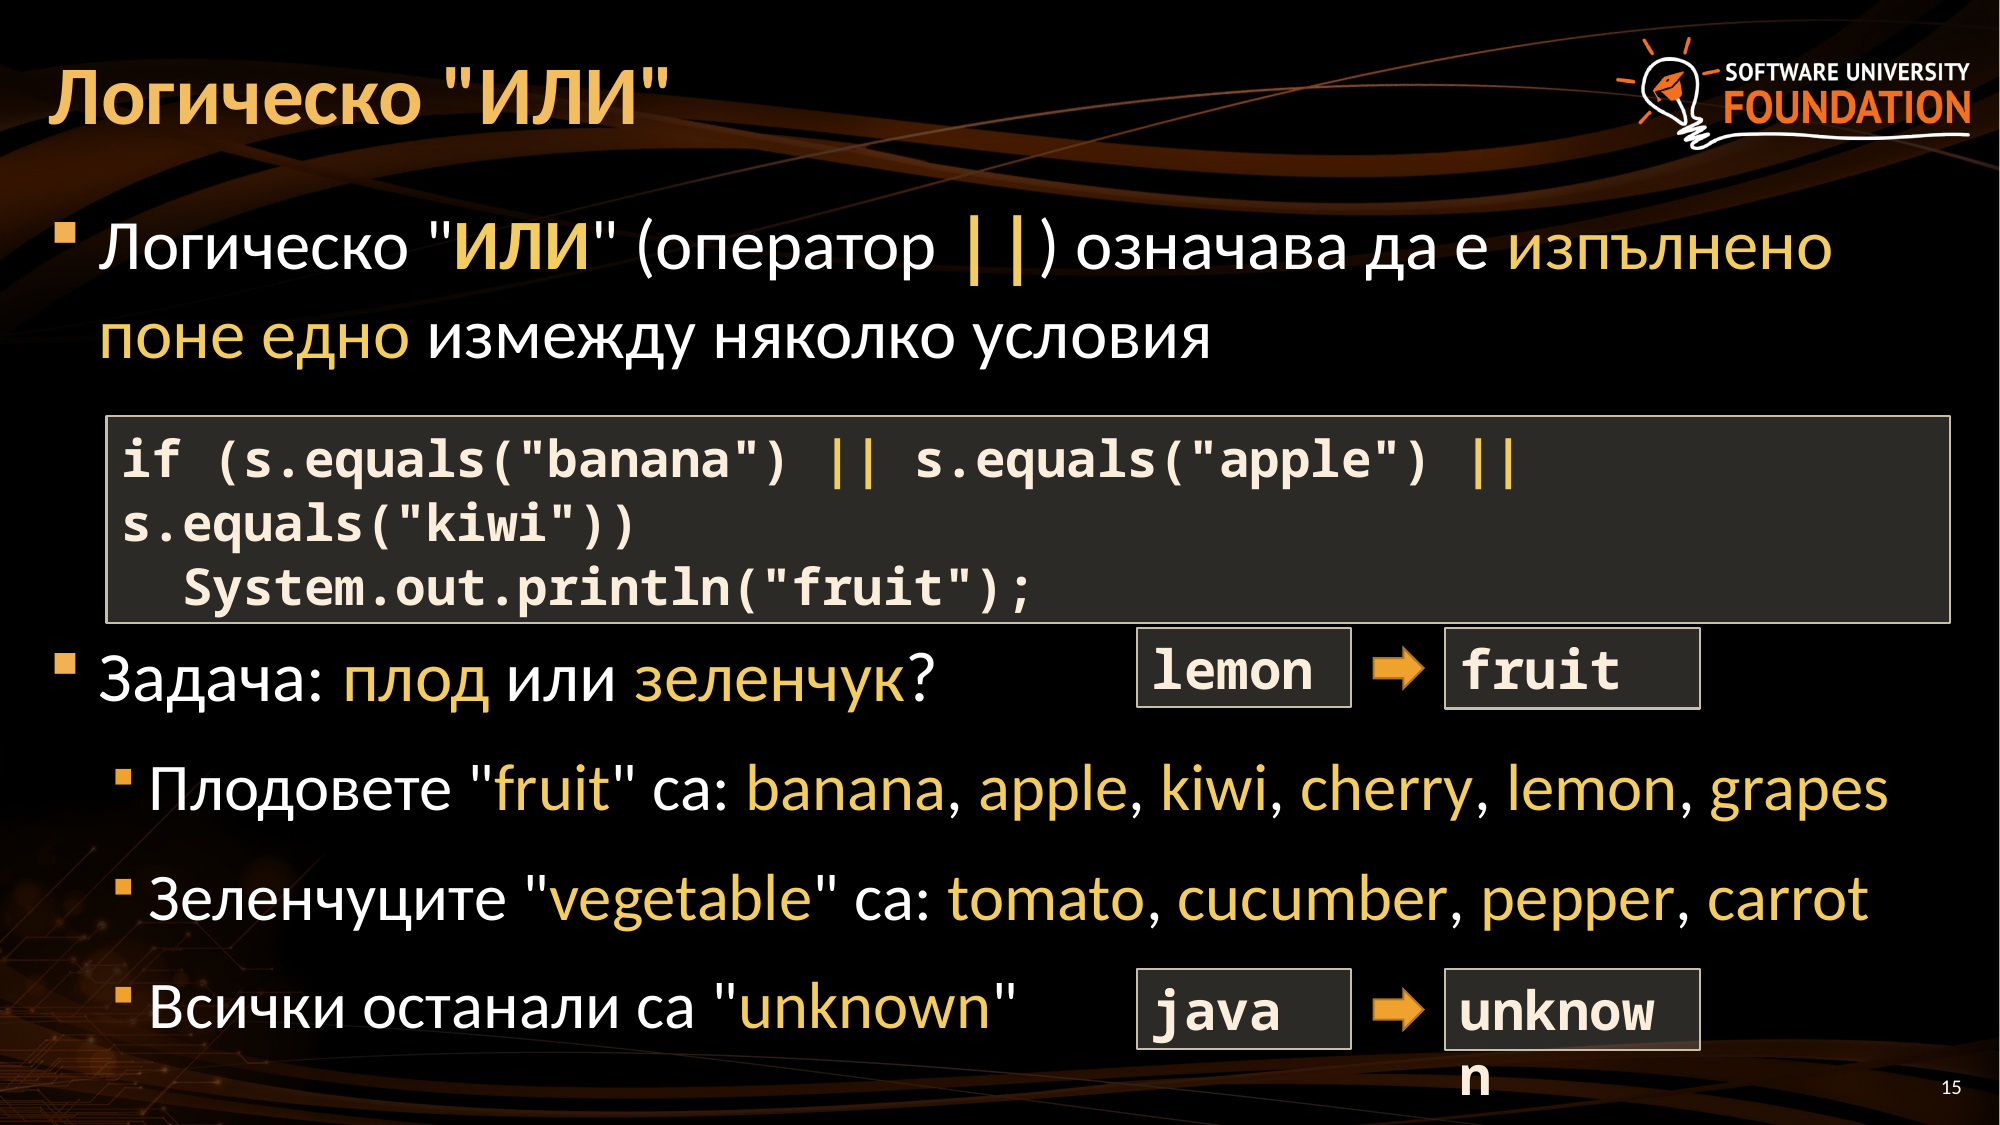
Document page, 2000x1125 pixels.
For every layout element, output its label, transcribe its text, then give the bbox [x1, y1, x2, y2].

text_box fruit [1444, 627, 1700, 709]
list Логическо "ИЛИ" (оператор ||) означава да е изпълнено поне едно измежду няколко условия Задача: плод или зеленчук? Плодовете "fruit" са: banana, apple, kiwi, cherry, lemon, grapes Зеленчуците "vegetable" са: tomato, cucumber, pepper, carrot Всички останали са "unknown" [31, 188, 1968, 1103]
title Логическо "ИЛИ" [30, 6, 1602, 189]
text_box unknown [1444, 969, 1700, 1050]
text_box [1372, 645, 1426, 691]
text_box if (s.equals("banana") || s.equals("apple") || s.equals("kiwi")) System.out.println("fruit"); [106, 415, 1950, 624]
text_box lemon [1137, 627, 1351, 708]
text_box java [1137, 969, 1351, 1049]
picture [0, 0, 2000, 1125]
text_box [1372, 986, 1426, 1033]
